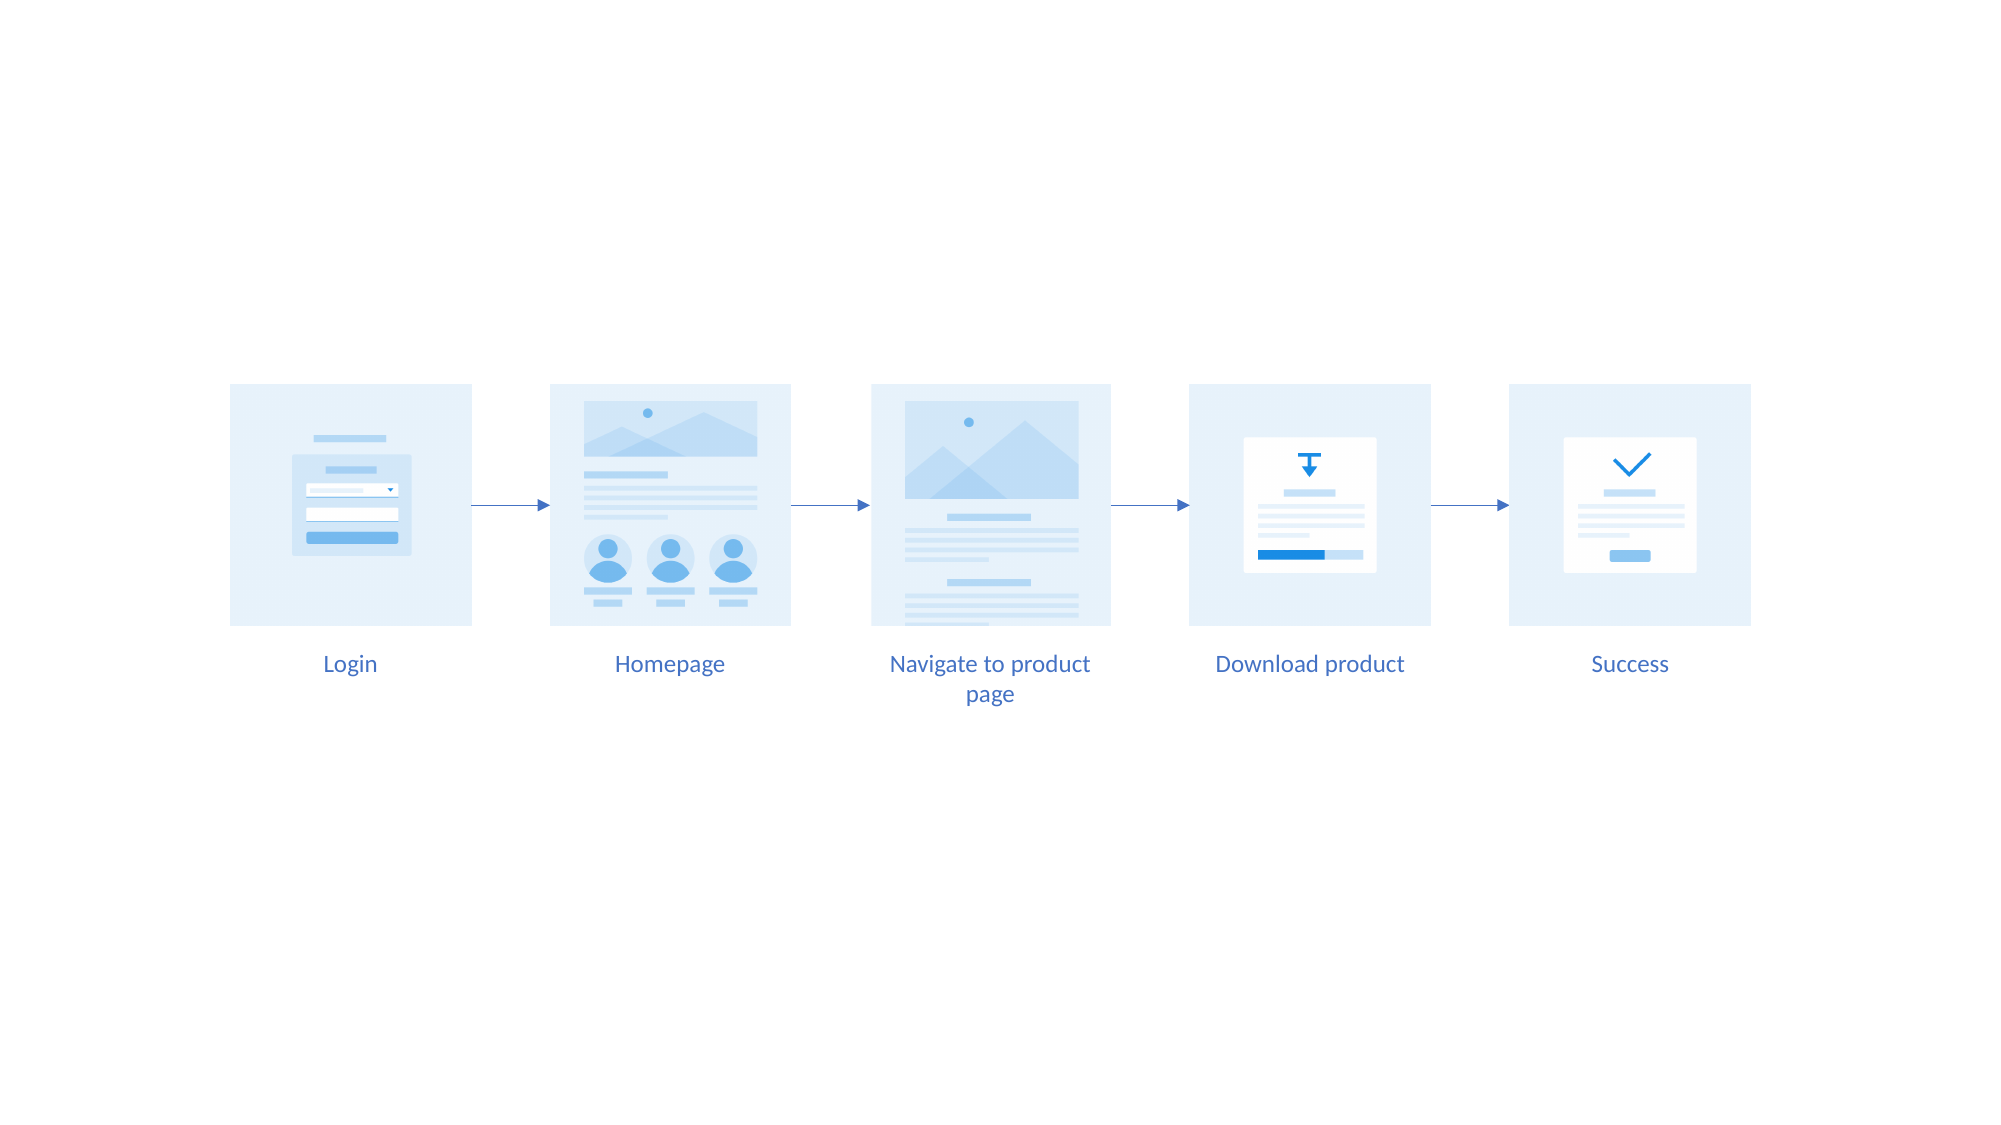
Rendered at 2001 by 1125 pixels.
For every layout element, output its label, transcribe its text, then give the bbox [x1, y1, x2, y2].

text_box Homepage [533, 639, 808, 685]
text_box Login [264, 639, 437, 685]
text_box Navigate to product page [869, 639, 1111, 715]
text_box Success [1521, 639, 1740, 685]
picture [550, 384, 791, 626]
picture [1509, 384, 1751, 626]
picture [230, 384, 472, 626]
text_box Download product [1189, 639, 1431, 685]
picture [869, 384, 1111, 626]
picture [1189, 384, 1431, 626]
